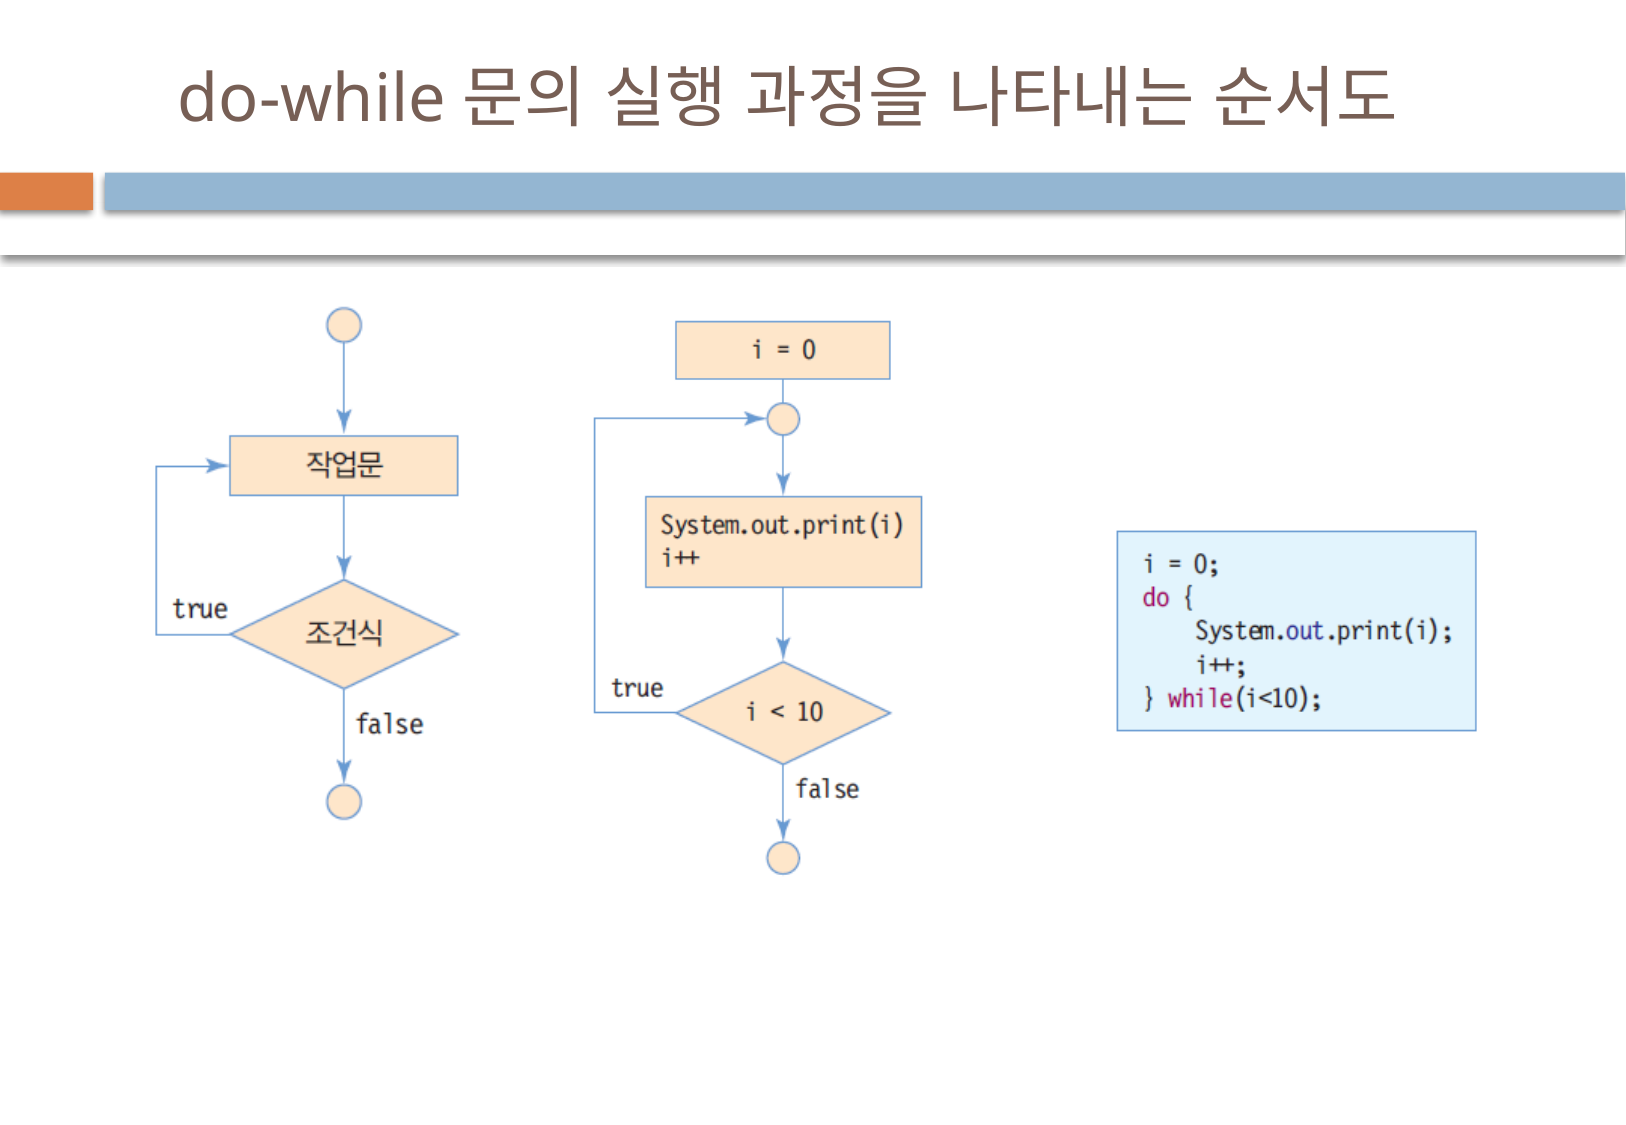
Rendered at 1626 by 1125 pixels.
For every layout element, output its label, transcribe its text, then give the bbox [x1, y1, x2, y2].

picture [105, 296, 539, 847]
picture [564, 294, 1502, 881]
title do-while문의 실행 과정을 나타내는 순서도 [162, 37, 1501, 153]
